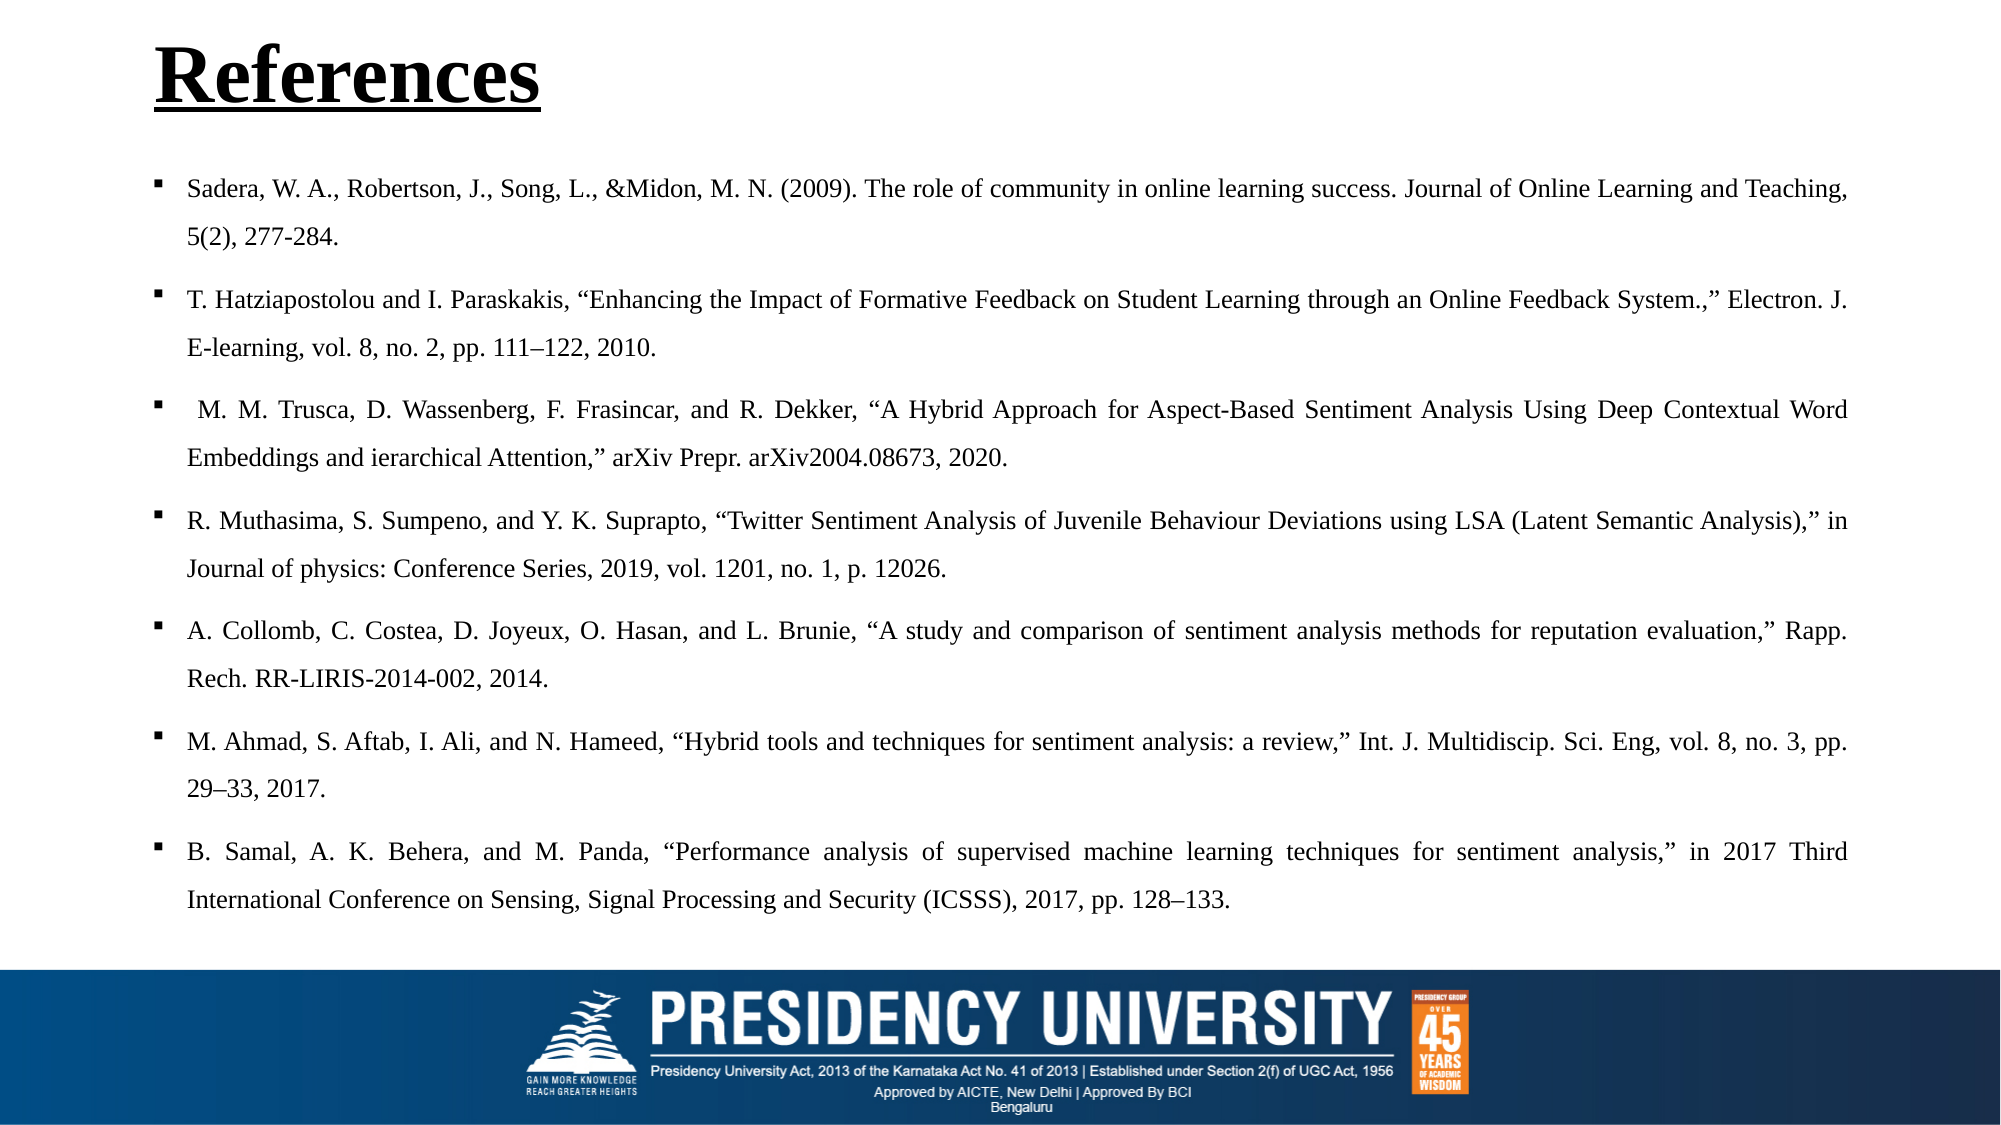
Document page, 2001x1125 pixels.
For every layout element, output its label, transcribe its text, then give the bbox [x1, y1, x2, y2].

picture [0, 0, 2001, 1125]
list Sadera, W. A., Robertson, J., Song, L., &Midon, M. N. (2009). The role of community in online learning success. Journal of Online Learning and Teaching, 5(2), 277-284. T. Hatziapostolou and I. Paraskakis, “Enhancing the Impact of Formative Feedback on Student Learning through an Online Feedback System.,” Electron. J. E-learning, vol. 8, no. 2, pp. 111–122, 2010. M. M. Trusca, D. Wassenberg, F. Frasincar, and R. Dekker, “A Hybrid Approach for Aspect-Based Sentiment Analysis Using Deep Contextual Word Embeddings and ierarchical Attention,” arXiv Prepr. arXiv2004.08673, 2020. R. Muthasima, S. Sumpeno, and Y. K. Suprapto, “Twitter Sentiment Analysis of Juvenile Behaviour Deviations using LSA (Latent Semantic Analysis),” in Journal of physics: Conference Series, 2019, vol. 1201, no. 1, p. 12026. A. Collomb, C. Costea, D. Joyeux, O. Hasan, and L. Brunie, “A study and comparison of sentiment analysis methods for reputation evaluation,” Rapp. Rech. RR-LIRIS-2014-002, 2014. M. Ahmad, S. Aftab, I. Ali, and N. Hameed, “Hybrid tools and techniques for sentiment analysis: a review,” Int. J. Multidiscip. Sci. Eng, vol. 8, no. 3, pp. 29–33, 2017. B. Samal, A. K. Behera, and M. Panda, “Performance analysis of supervised machine learning techniques for sentiment analysis,” in 2017 Third International Conference on Sensing, Signal Processing and Security (ICSSS), 2017, pp. 128–133. [137, 147, 1863, 926]
title References [139, 0, 1865, 152]
